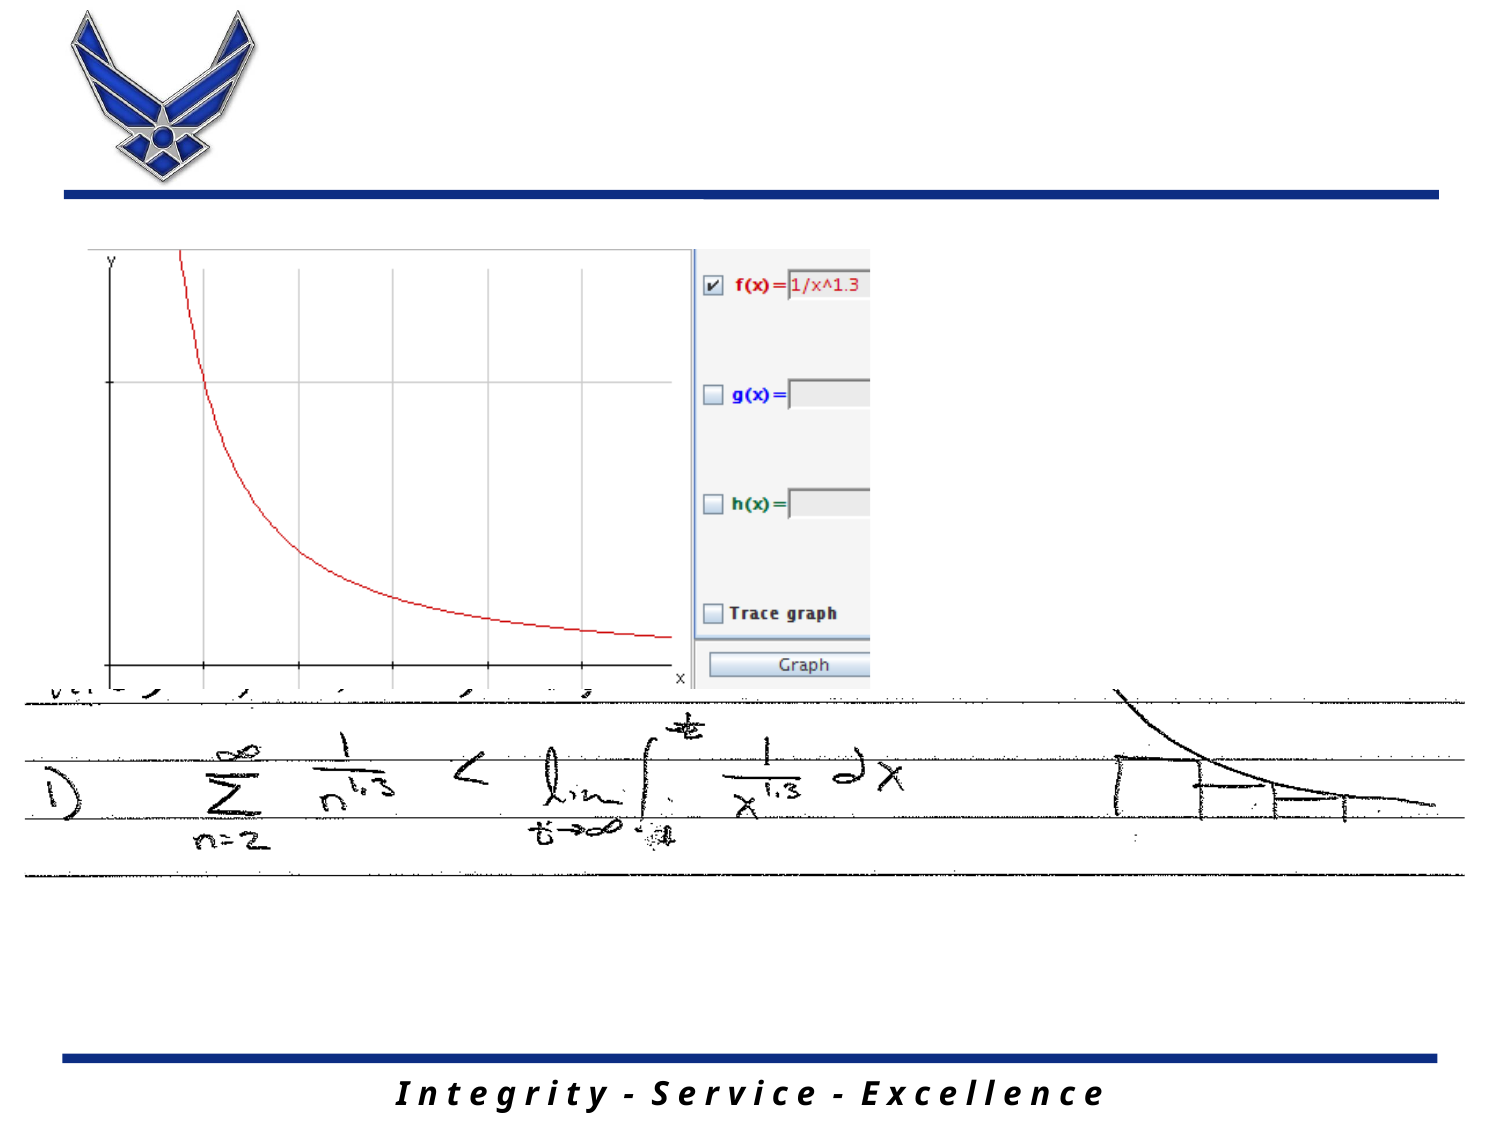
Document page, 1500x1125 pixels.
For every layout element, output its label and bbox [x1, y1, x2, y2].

picture [65, 5, 261, 188]
picture [24, 249, 1466, 881]
